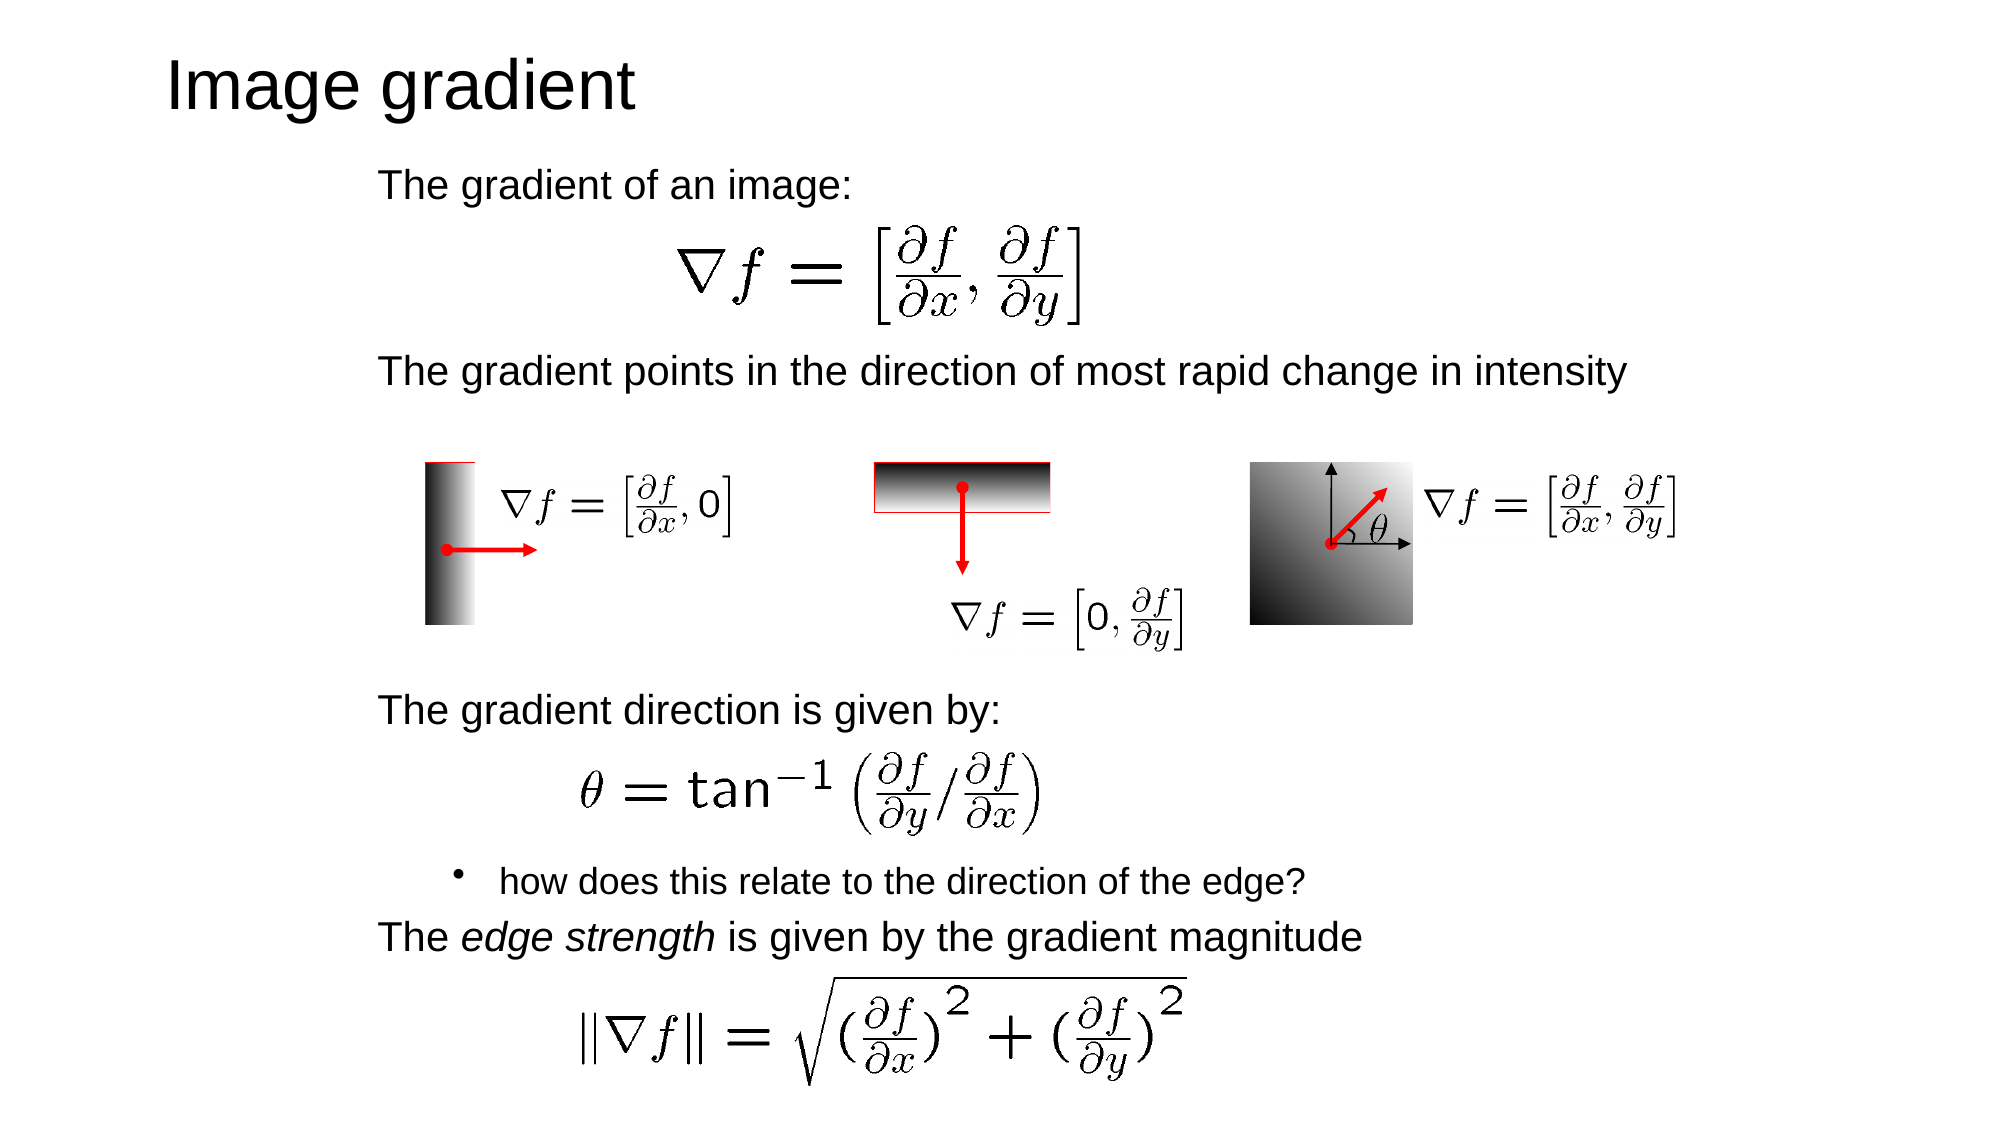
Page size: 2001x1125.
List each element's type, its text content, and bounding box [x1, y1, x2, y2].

picture [674, 224, 1080, 329]
title Image gradient [150, 12, 1850, 150]
list The gradient of an image: The gradient points in the direction of most rapid change in intensity [362, 149, 1688, 413]
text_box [362, 462, 1688, 1100]
